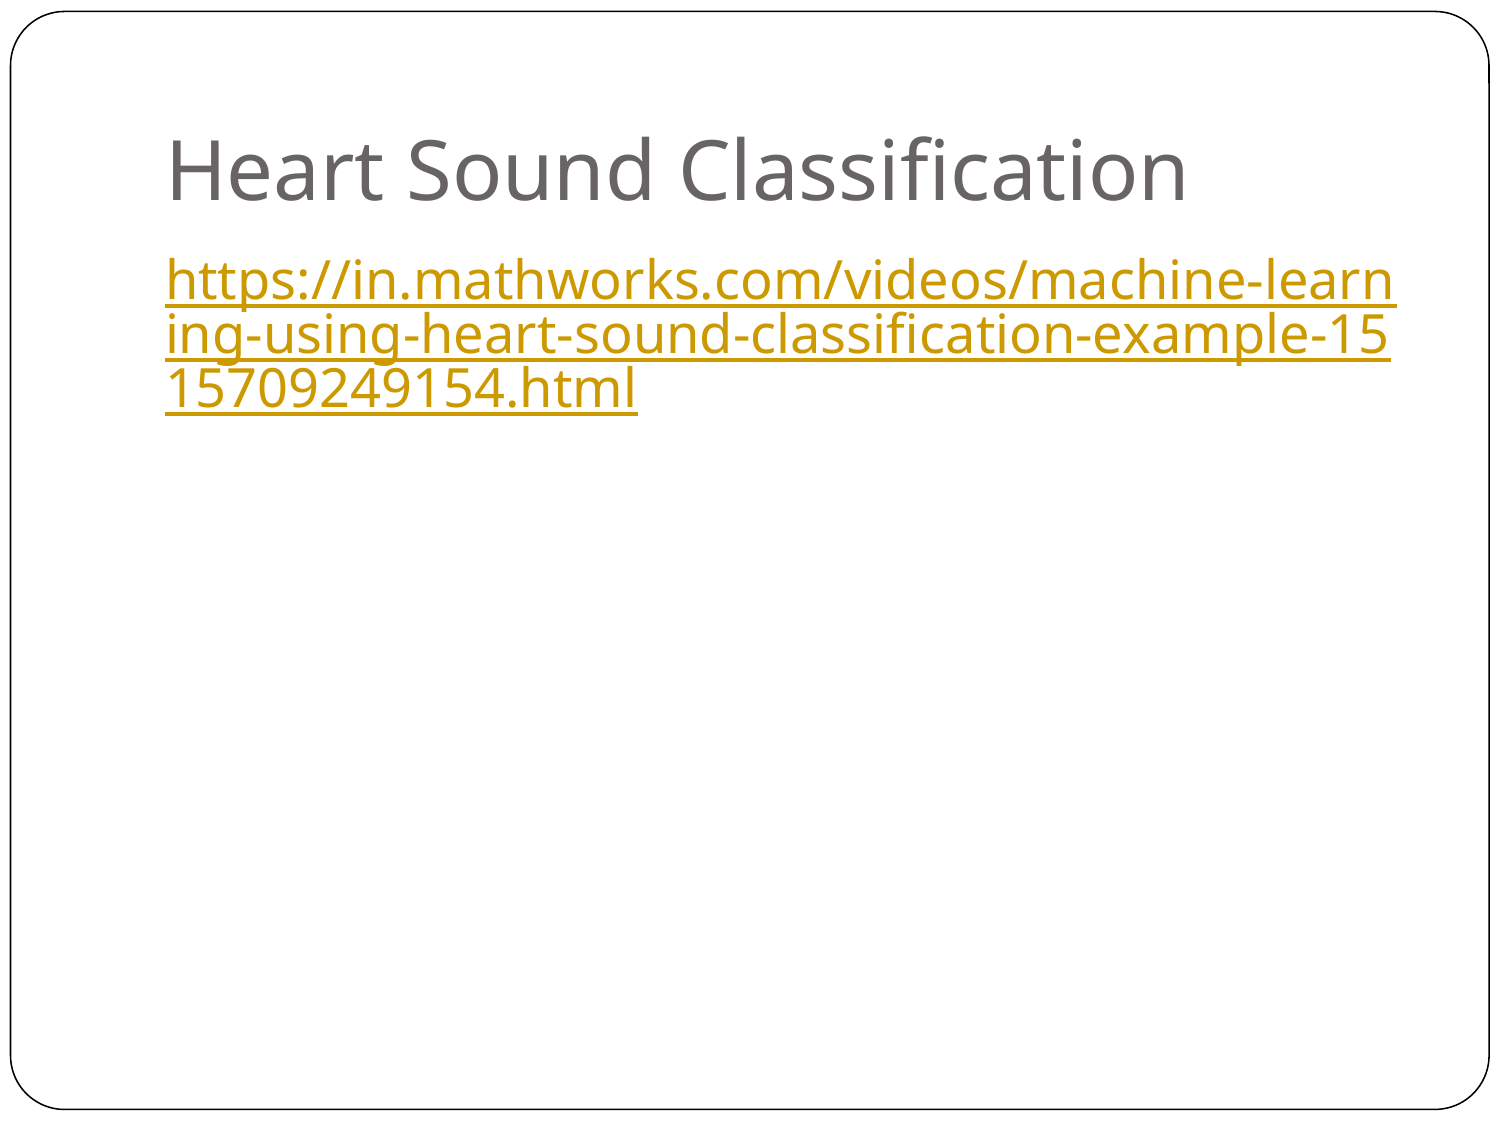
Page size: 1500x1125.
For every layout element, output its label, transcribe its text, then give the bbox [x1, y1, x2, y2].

list https://in.mathworks.com/videos/machine-learning-using-heart-sound-classification-example-1515709249154.html [150, 237, 1425, 988]
title Heart Sound Classification [150, 45, 1425, 233]
